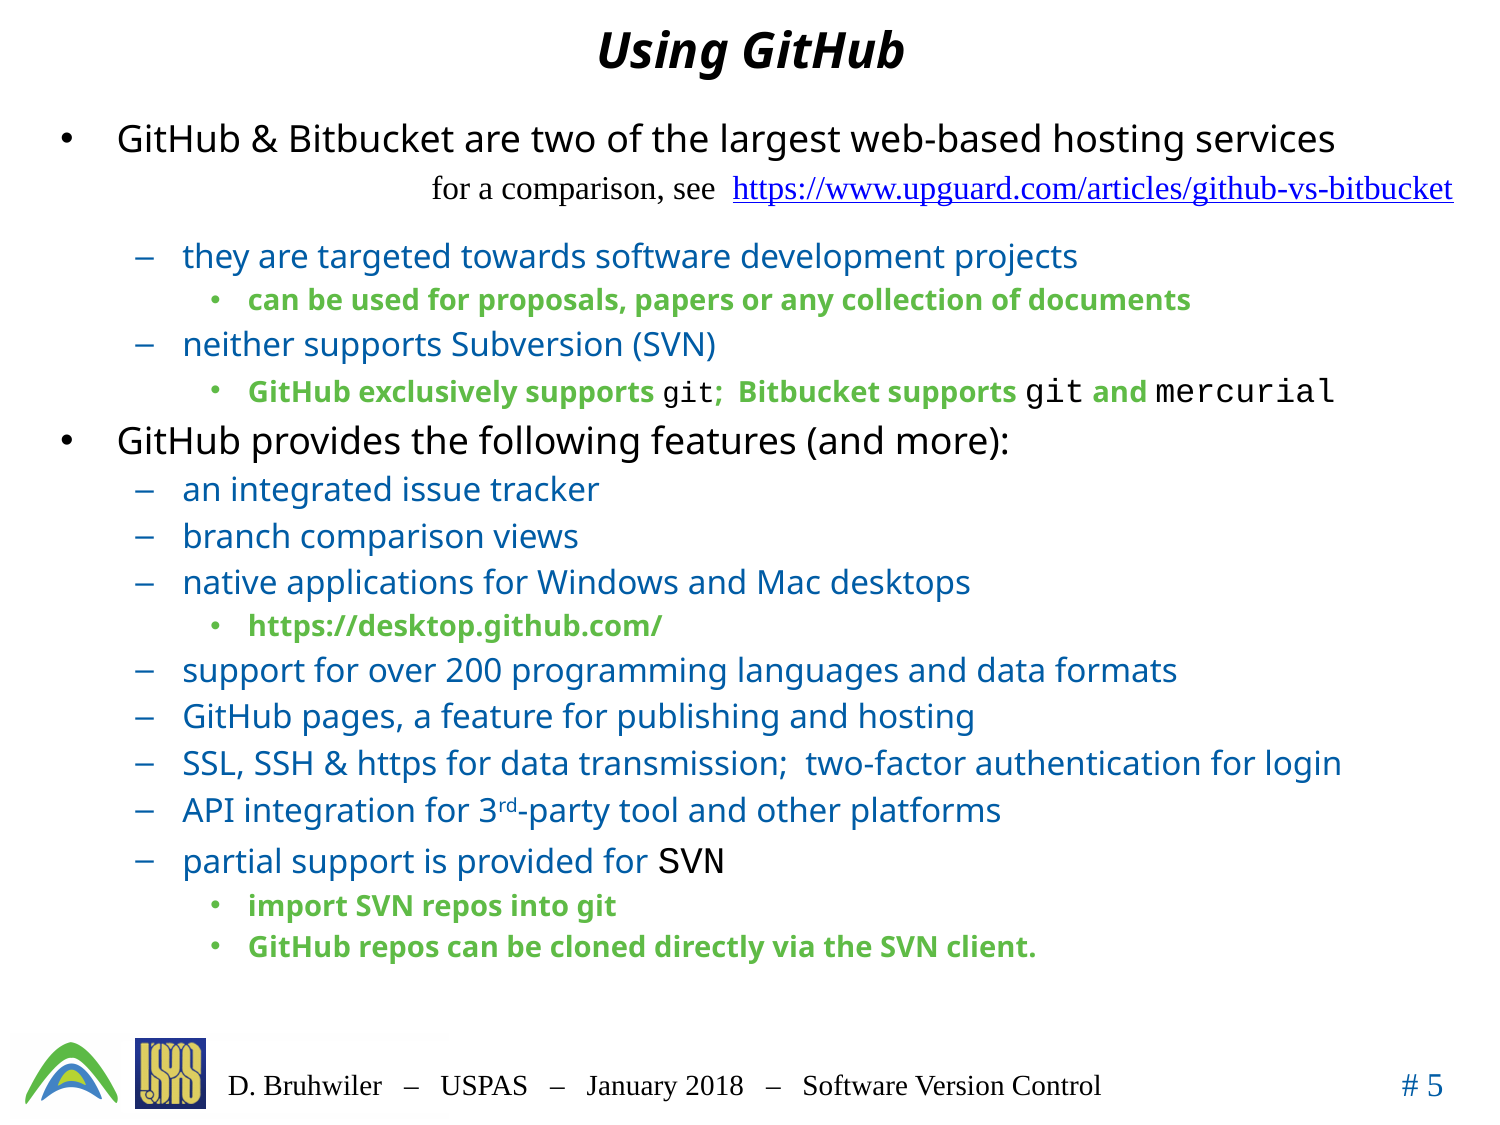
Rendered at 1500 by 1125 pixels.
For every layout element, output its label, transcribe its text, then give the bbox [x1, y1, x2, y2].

picture [10, 1033, 449, 1119]
list GitHub & Bitbucket are two of the largest web-based hosting services they are targeted towards software development projects can be used for proposals, papers or any collection of documents neither supports Subversion (SVN) GitHub exclusively supports git; Bitbucket supports git and mercurial GitHub provides the following features (and more): an integrated issue tracker branch comparison views native applications for Windows and Mac desktops https://desktop.github.com/ support for over 200 programming languages and data formats GitHub pages, a feature for publishing and hosting SSL, SSH & https for data transmission; two-factor authentication for login API integration for 3rd-party tool and other platforms partial support is provided for SVN import SVN repos into git GitHub repos can be cloned directly via the SVN client. [45, 106, 1458, 1023]
text_box for a comparison, see https://www.upguard.com/articles/github-vs-bitbucket [416, 158, 1500, 214]
title Using GitHub [1, 0, 1500, 97]
